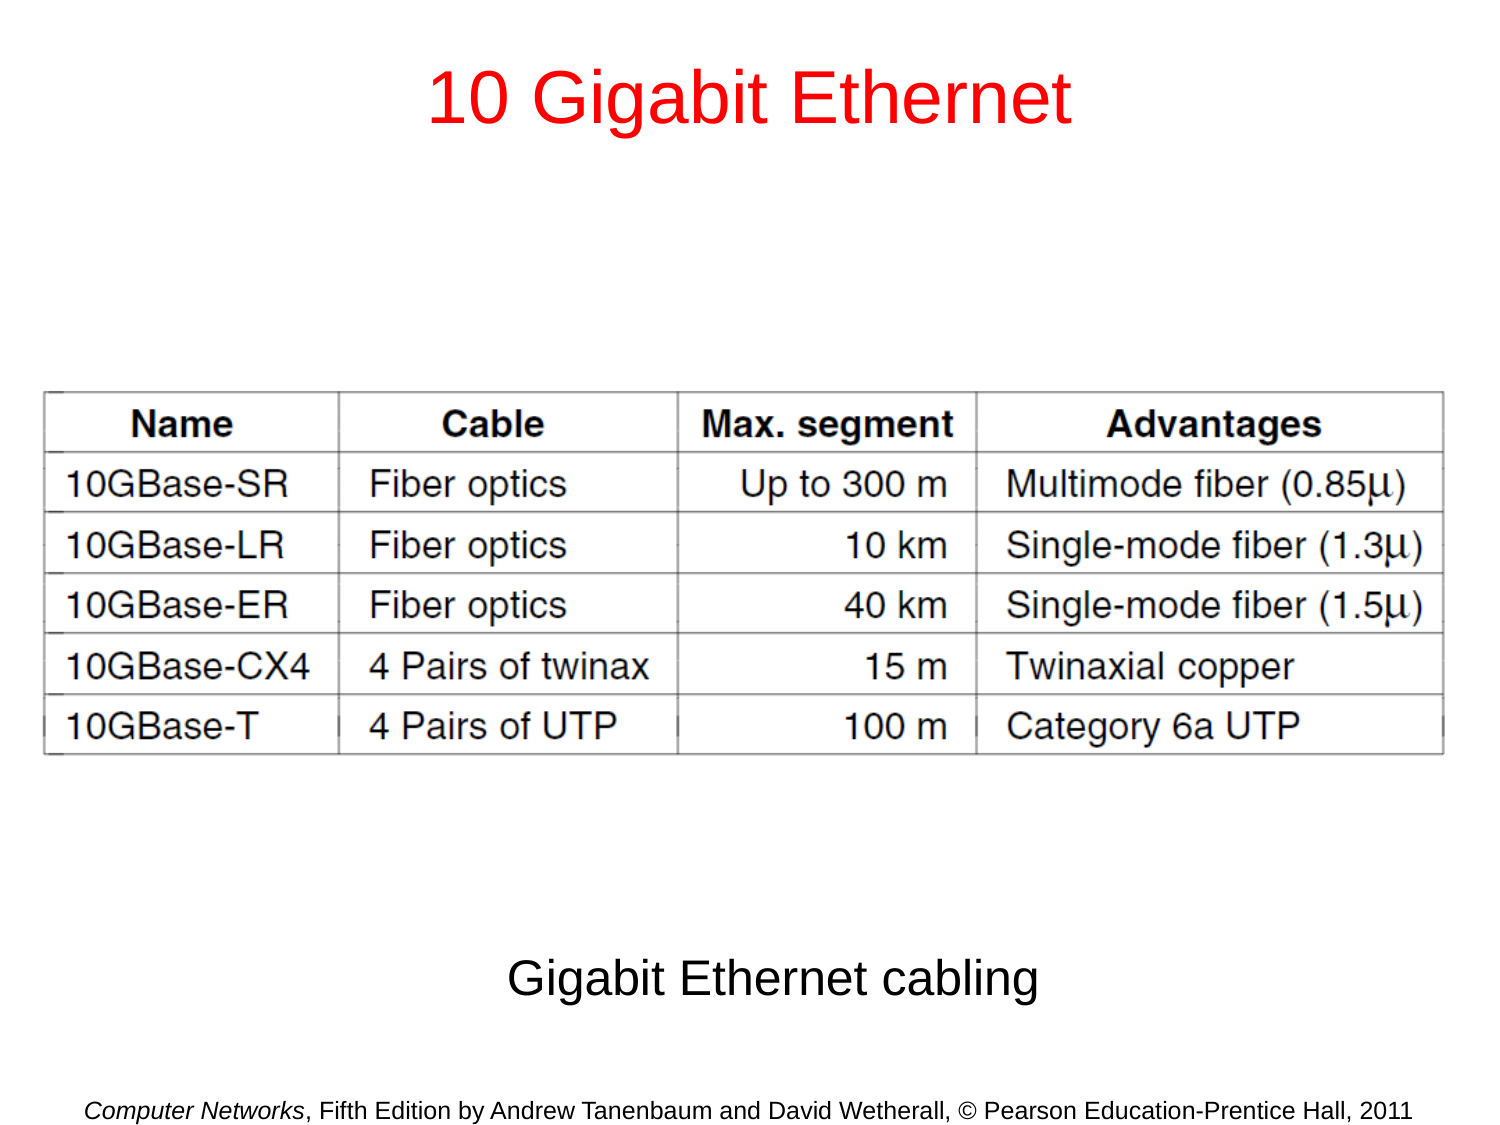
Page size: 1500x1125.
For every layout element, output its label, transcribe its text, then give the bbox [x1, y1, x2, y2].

picture [31, 383, 1456, 770]
list Gigabit Ethernet cabling [47, 937, 1500, 1075]
title 10 Gigabit Ethernet [0, 0, 1500, 188]
